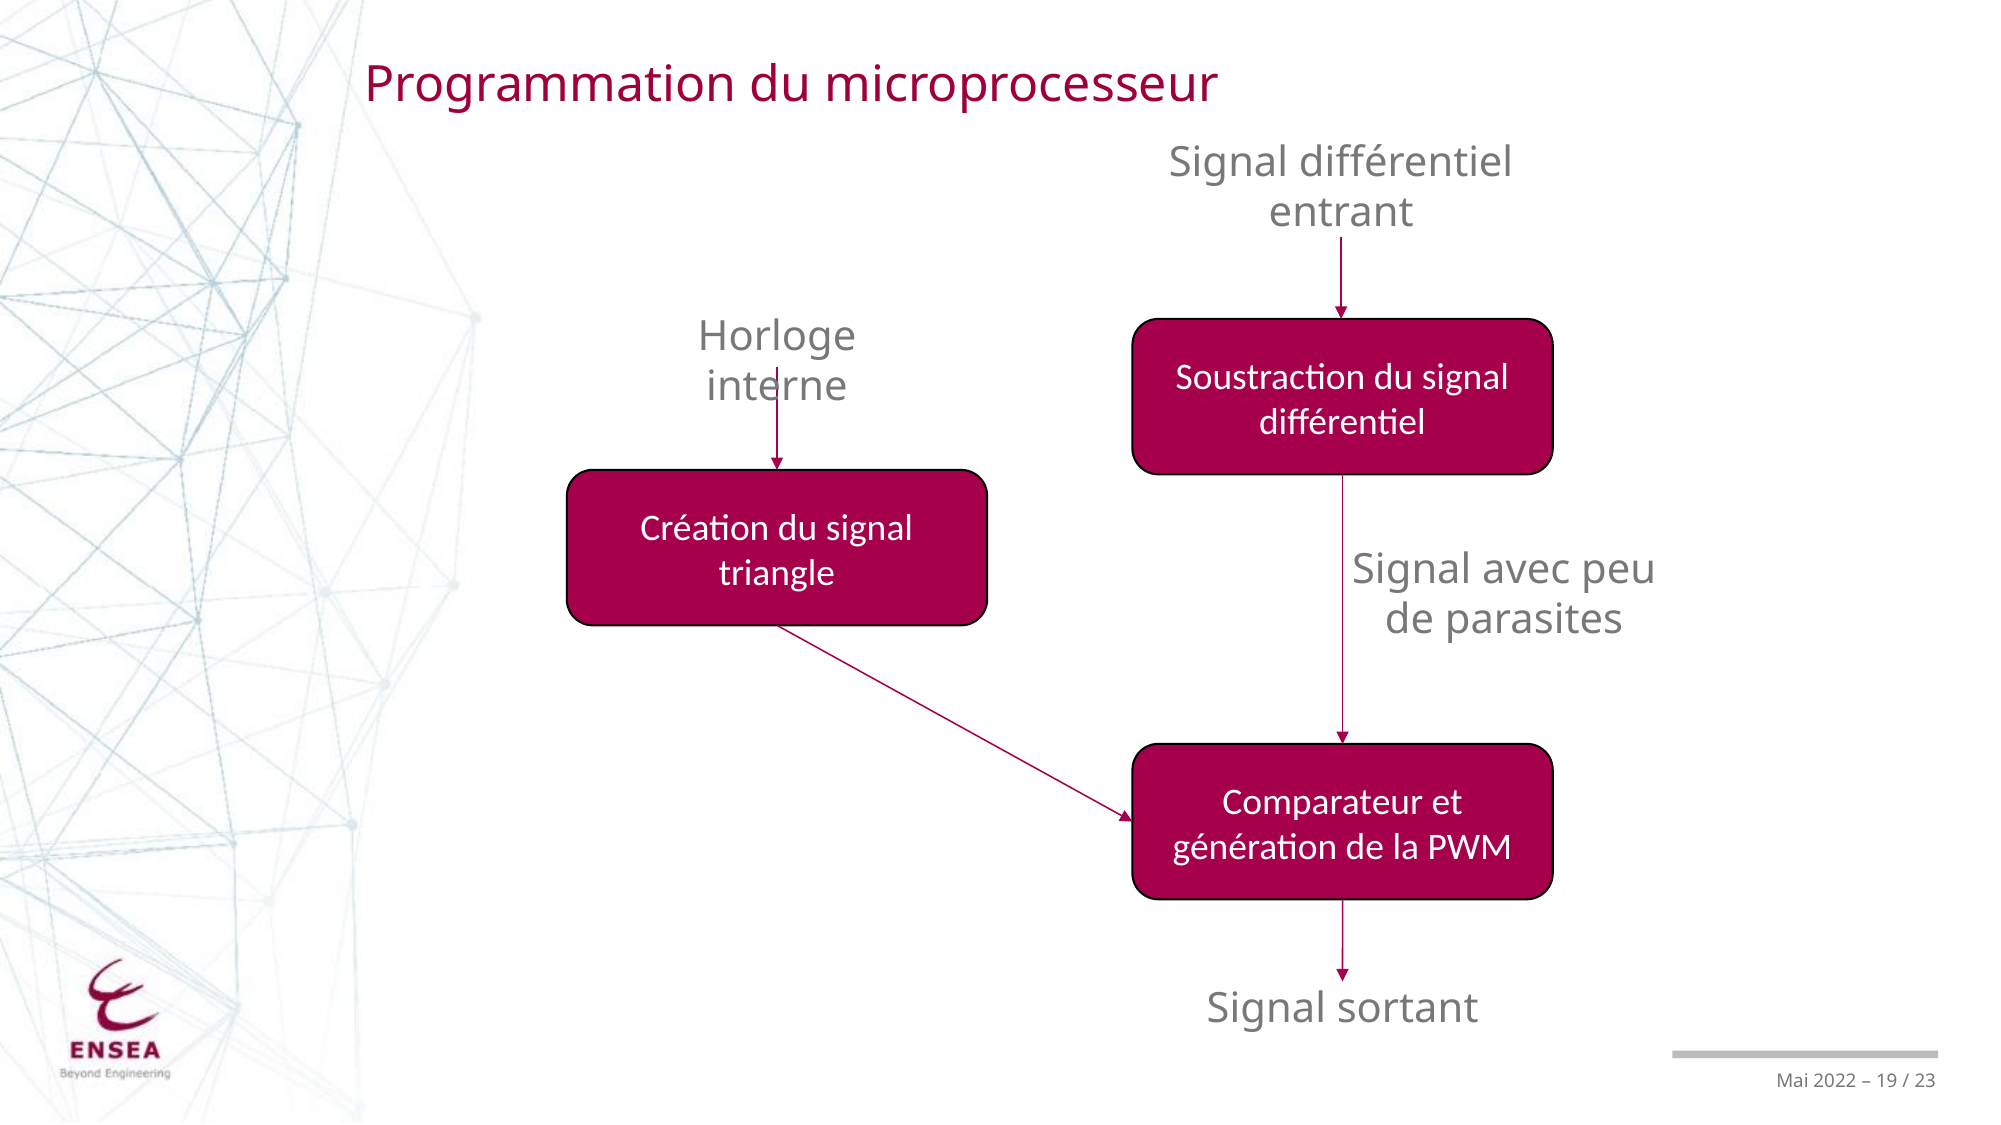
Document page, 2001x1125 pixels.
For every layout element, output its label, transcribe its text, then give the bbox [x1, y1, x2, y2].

text_box Signal avec peu de parasites [1347, 534, 1675, 650]
text_box Horloge interne [606, 300, 948, 416]
text_box Création du signal triangle [566, 469, 988, 626]
text_box Signal sortant [1172, 972, 1513, 1038]
text_box Comparateur et génération de la PWM [1132, 743, 1553, 900]
text_box Mai 2022 – 19 / 23 [1468, 1061, 1951, 1102]
text_box Soustraction du signal différentiel [1132, 318, 1553, 475]
text_box Programmation du microprocesseur [349, 44, 1273, 122]
picture [0, 0, 548, 1123]
text_box [1672, 1050, 1939, 1059]
text_box Signal différentiel entrant [1130, 127, 1553, 243]
text_box Signal avec peu de parasites [1333, 534, 1338, 650]
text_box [776, 625, 1133, 822]
